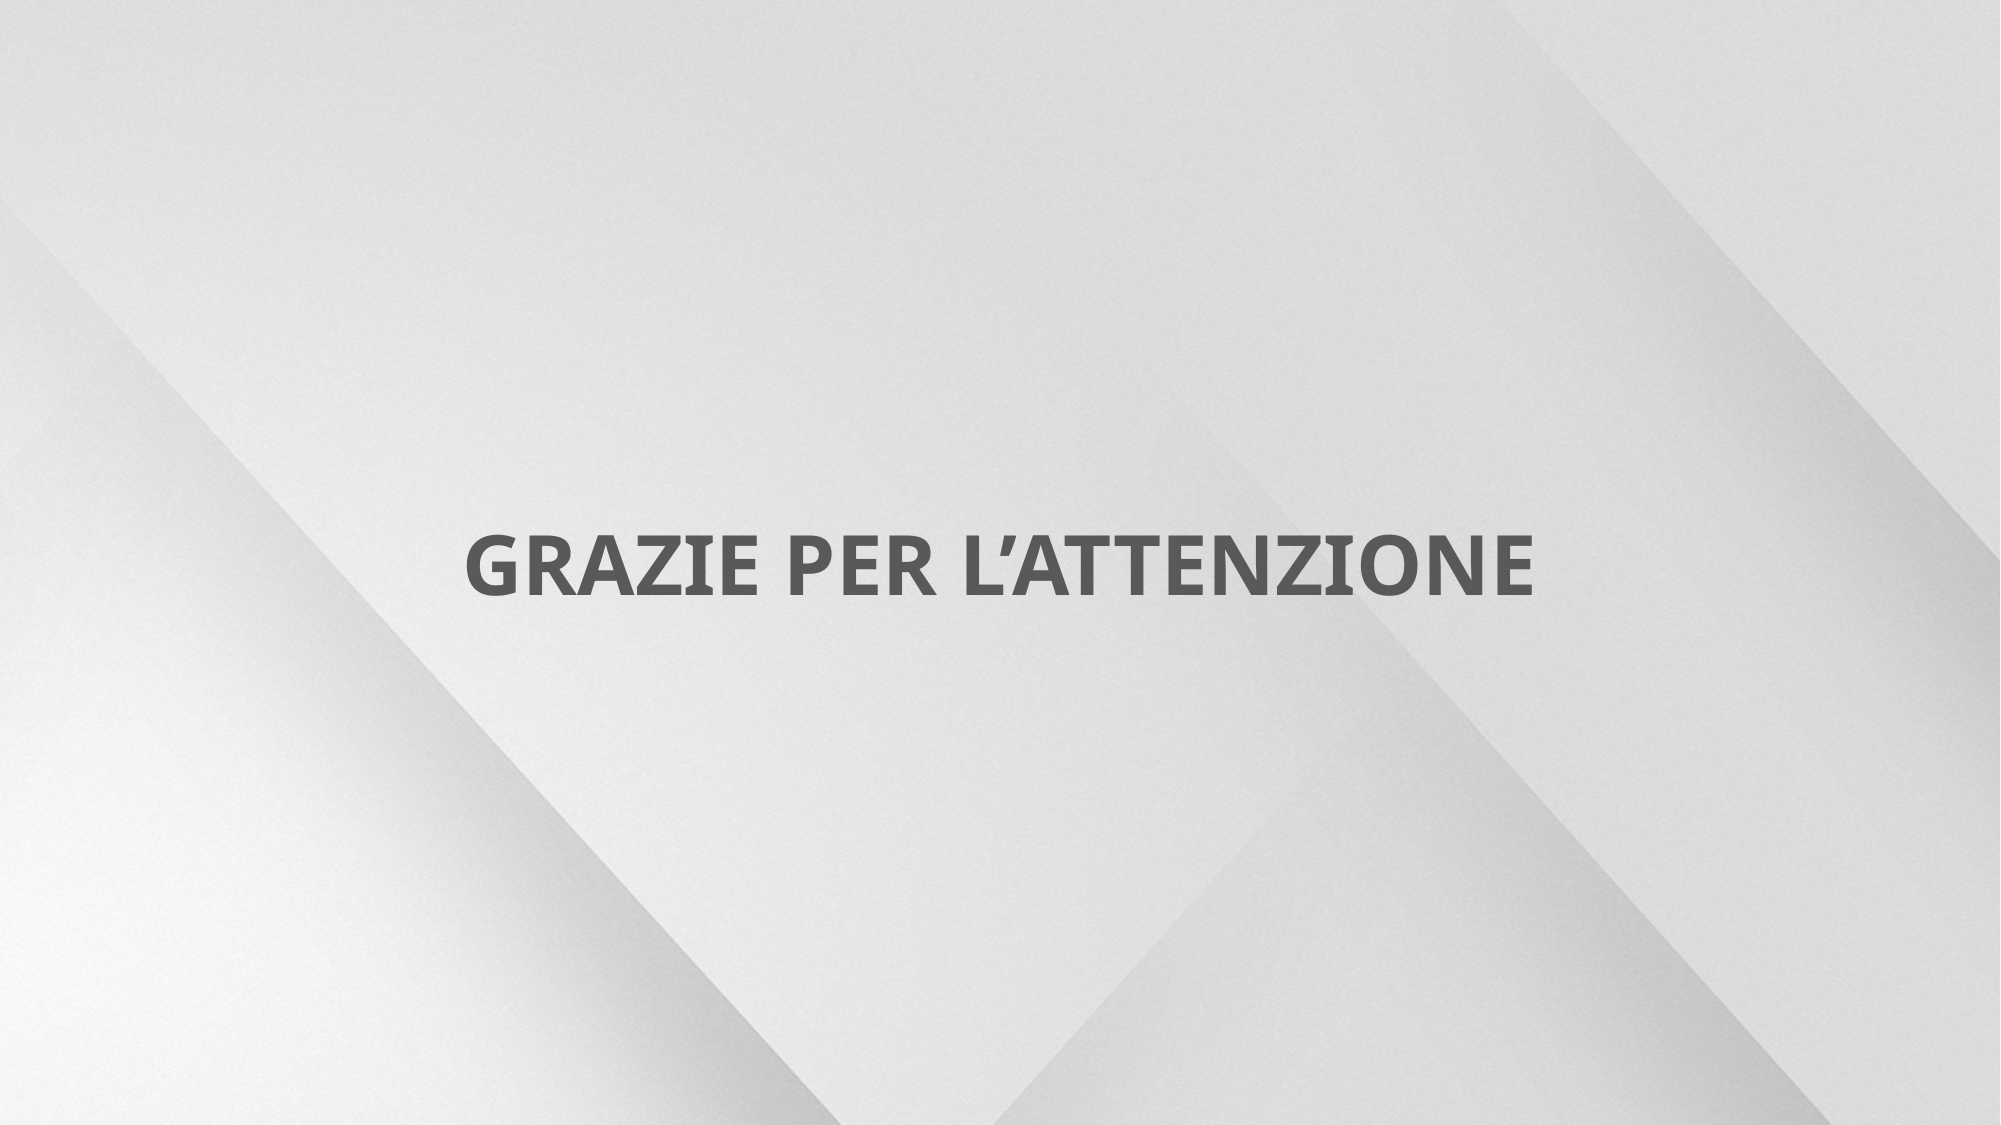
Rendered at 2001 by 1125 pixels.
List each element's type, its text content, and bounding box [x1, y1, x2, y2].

text_box GRAZIE PER L’ATTENZIONE [354, 504, 1646, 620]
picture [0, 0, 2001, 1125]
